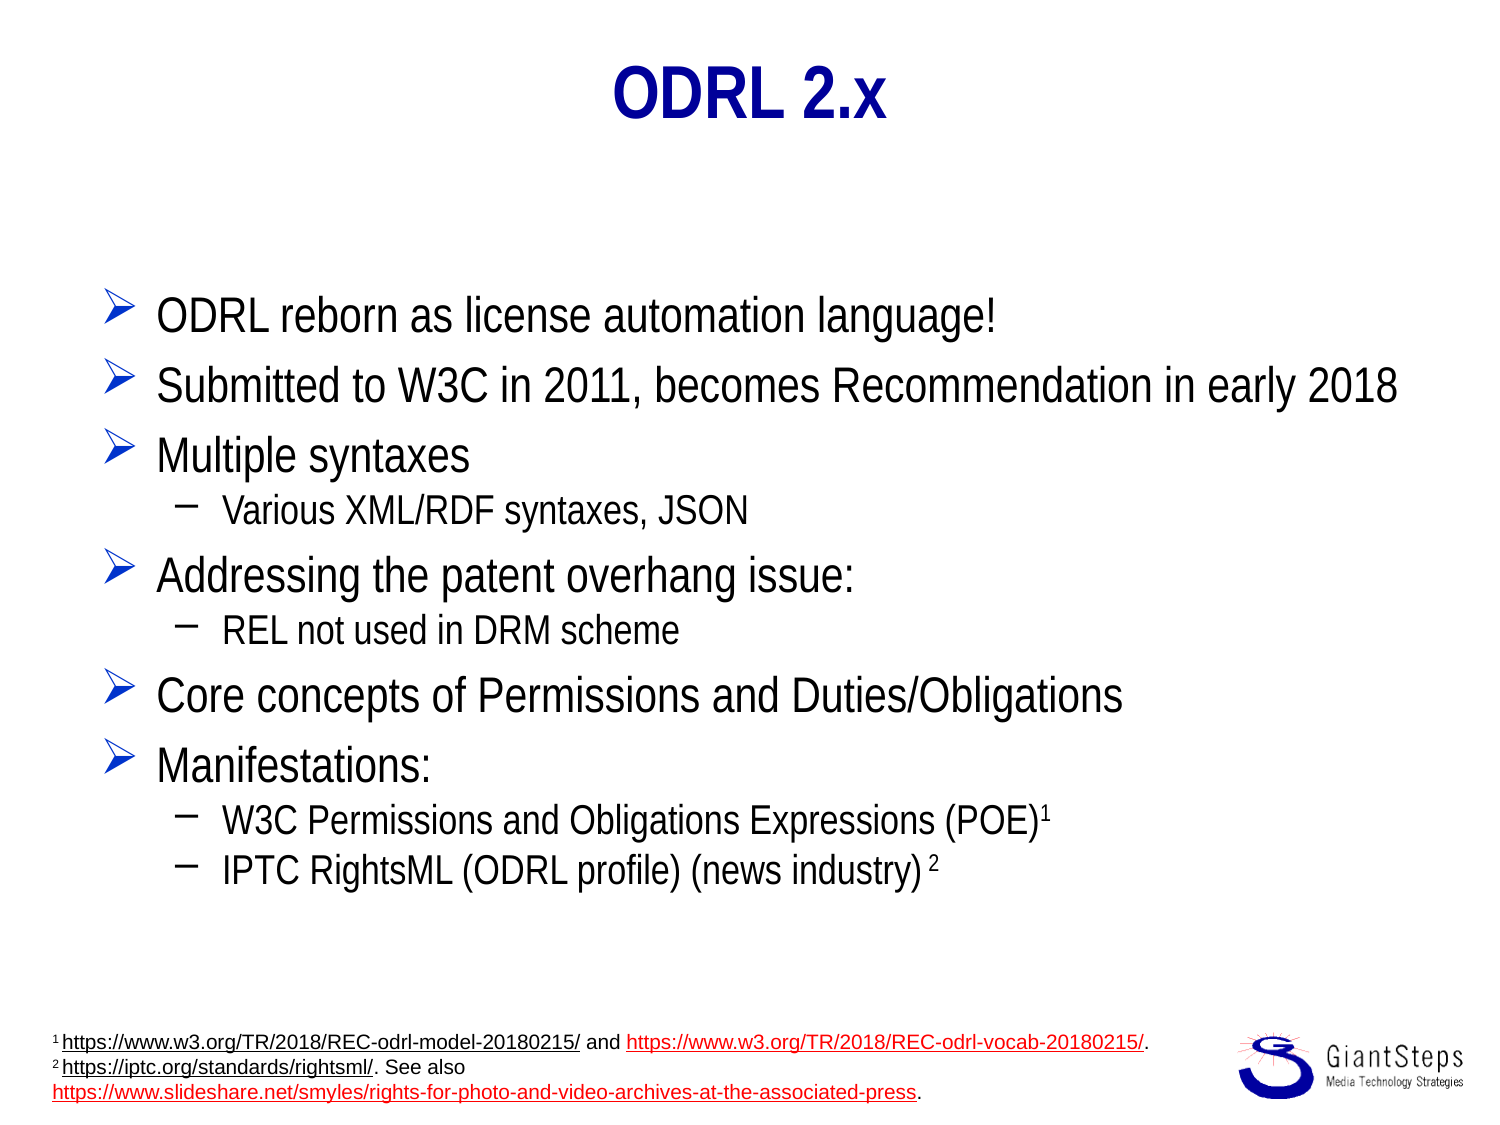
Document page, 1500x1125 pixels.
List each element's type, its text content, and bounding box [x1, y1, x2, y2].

title ODRL 2.x [37, 49, 1463, 163]
list ODRL reborn as license automation language! Submitted to W3C in 2011, becomes Recommendation in early 2018 Multiple syntaxes Various XML/RDF syntaxes, JSON Addressing the patent overhang issue: REL not used in DRM scheme Core concepts of Permissions and Duties/Obligations Manifestations: W3C Permissions and Obligations Expressions (POE)1 IPTC RightsML (ODRL profile) (news industry) 2 [37, 274, 1463, 988]
text_box 1 https://www.w3.org/TR/2018/REC-odrl-model-20180215/ and https://www.w3.org/TR/2018/REC-odrl-vocab-20180215/. 2 https://iptc.org/standards/rightsml/. See also https://www.slideshare.net/smyles/rights-for-photo-and-video-archives-at-the-associated-press. [37, 1021, 1225, 1112]
picture [1237, 1032, 1463, 1099]
